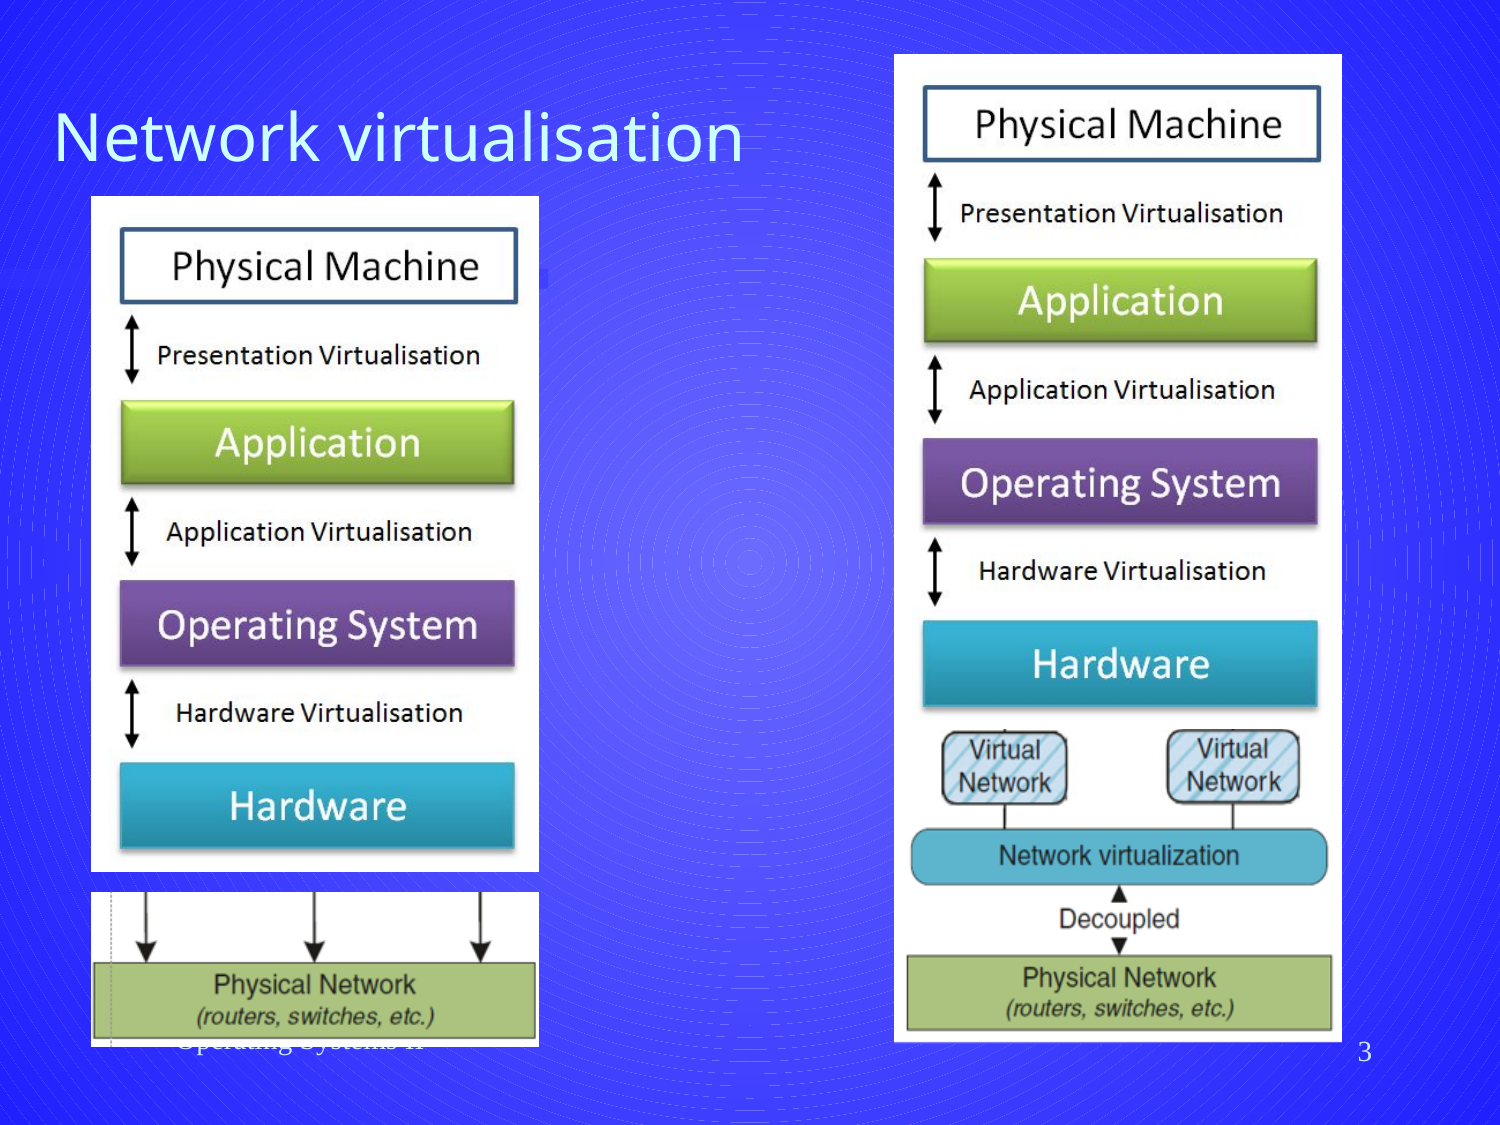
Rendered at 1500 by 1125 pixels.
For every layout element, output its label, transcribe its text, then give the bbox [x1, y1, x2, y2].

picture [91, 892, 539, 1047]
picture [91, 196, 539, 872]
picture [894, 54, 1342, 1044]
slide_number 3 [1074, 1025, 1388, 1100]
footer Operating Systems II [62, 1012, 538, 1088]
title Network virtualisation [37, 75, 894, 263]
